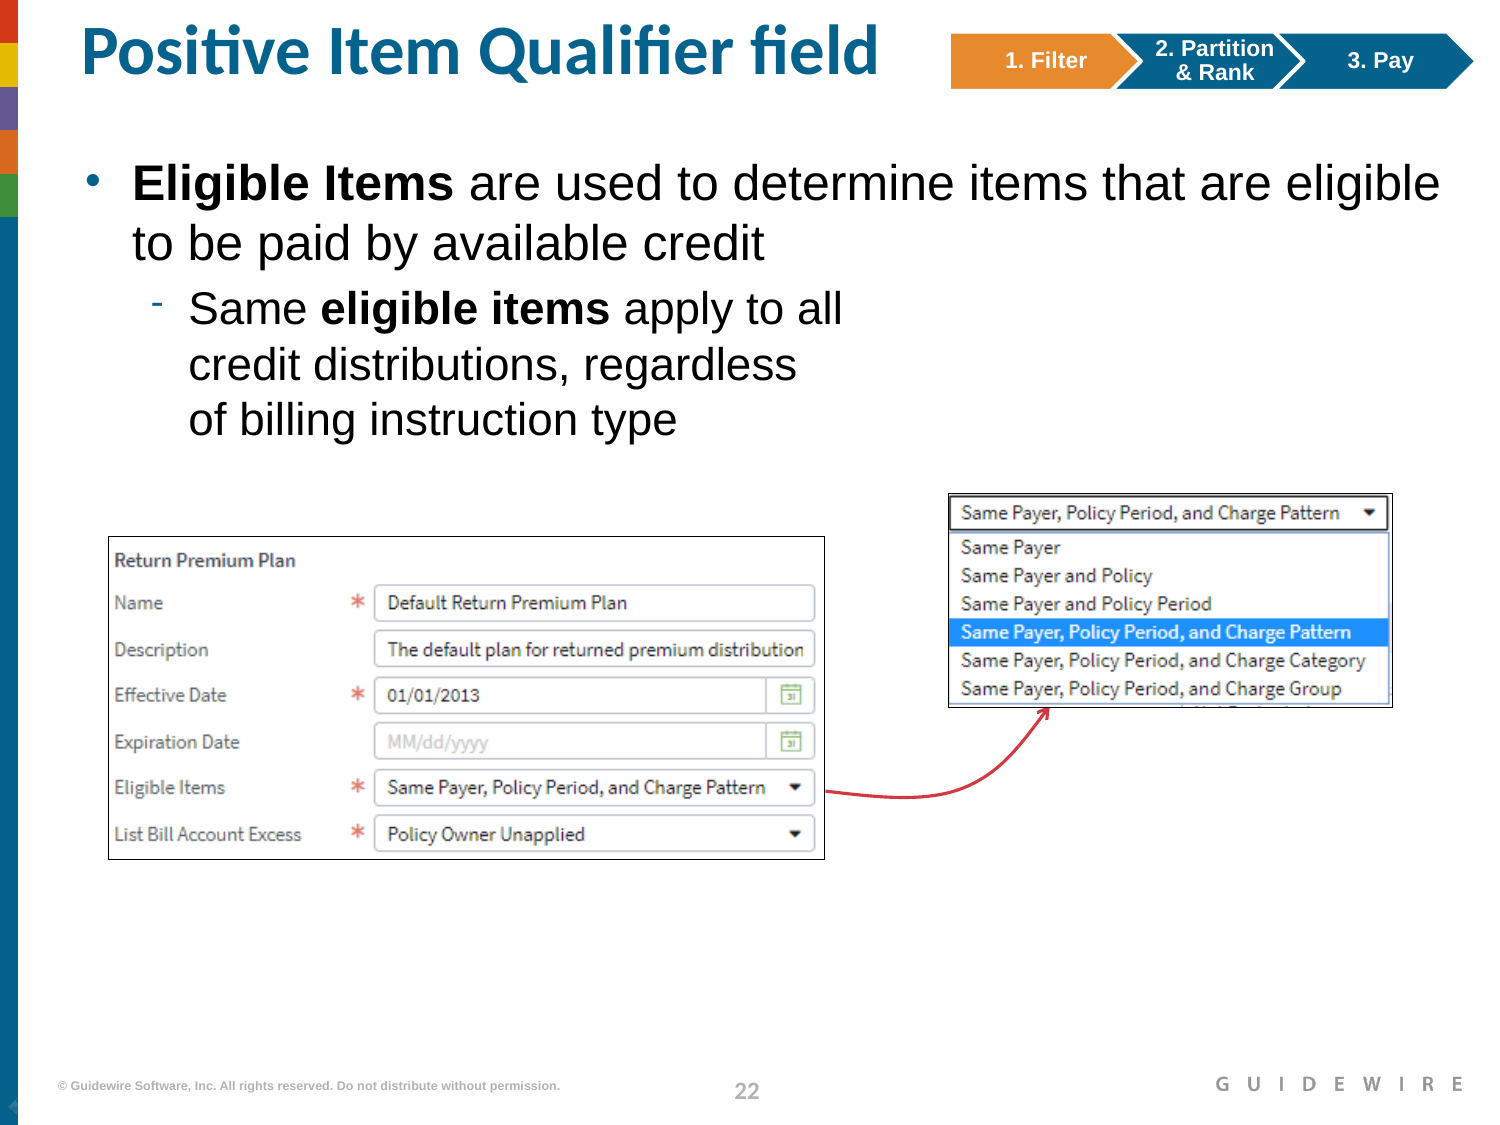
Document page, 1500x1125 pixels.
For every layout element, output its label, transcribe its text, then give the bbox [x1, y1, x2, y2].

title Positive Item Qualifier field [81, 19, 1446, 142]
list Eligible Items are used to determine items that are eligible to be paid by available credit Same eligible items apply to all credit distributions, regardless of billing instruction type [85, 149, 1450, 1050]
picture [108, 535, 825, 860]
picture [0, 0, 18, 216]
picture [948, 493, 1393, 709]
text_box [948, 31, 1477, 92]
picture [10, 1101, 18, 1111]
text_box [830, 717, 1042, 798]
picture [1215, 1073, 1480, 1096]
